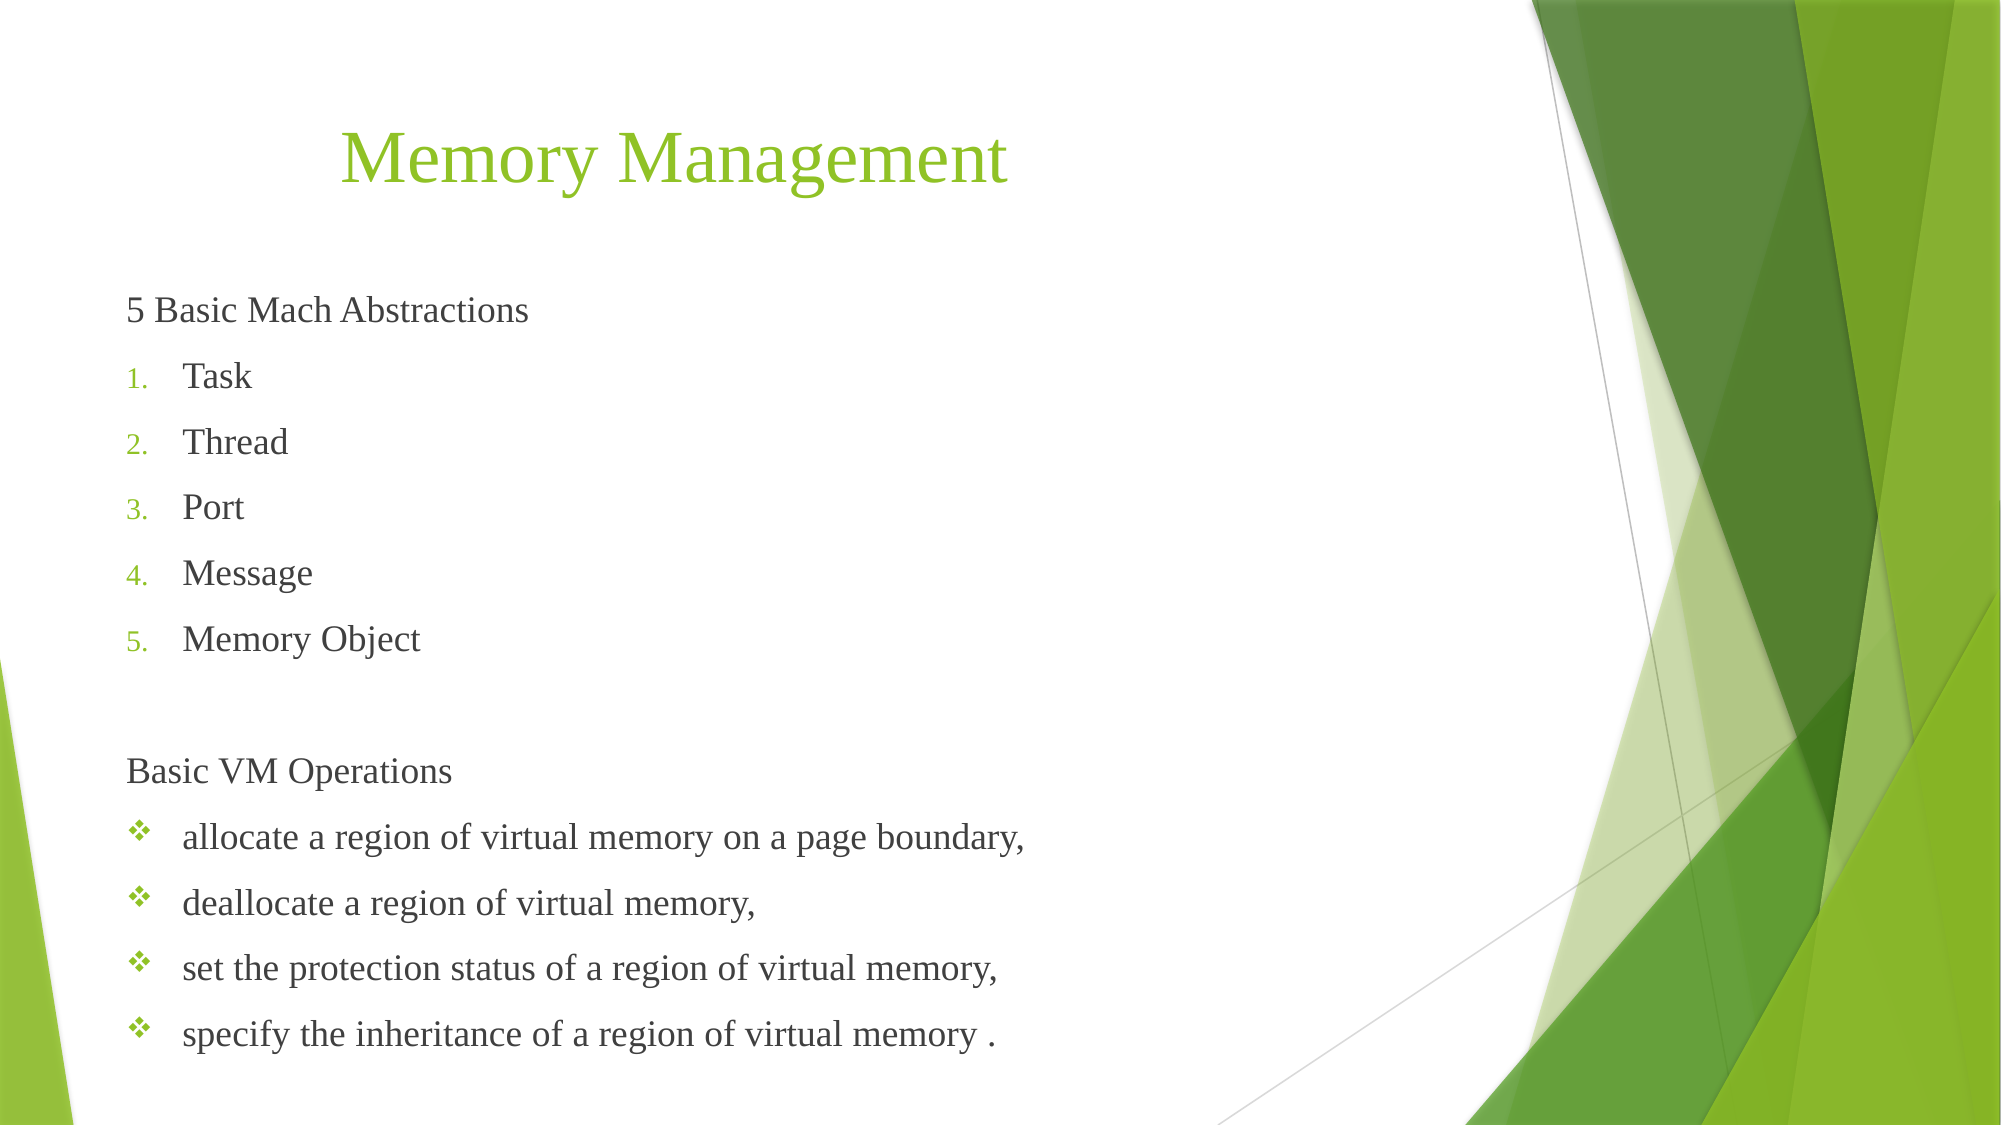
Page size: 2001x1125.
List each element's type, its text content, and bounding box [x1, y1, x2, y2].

title Memory Management [111, 99, 1522, 277]
list 5 Basic Mach Abstractions Task Thread Port Message Memory Object Basic VM Operations allocate a region of virtual memory on a page boundary, deallocate a region of virtual memory, set the protection status of a region of virtual memory, specify the inheritance of a region of virtual memory . [111, 277, 1581, 1125]
